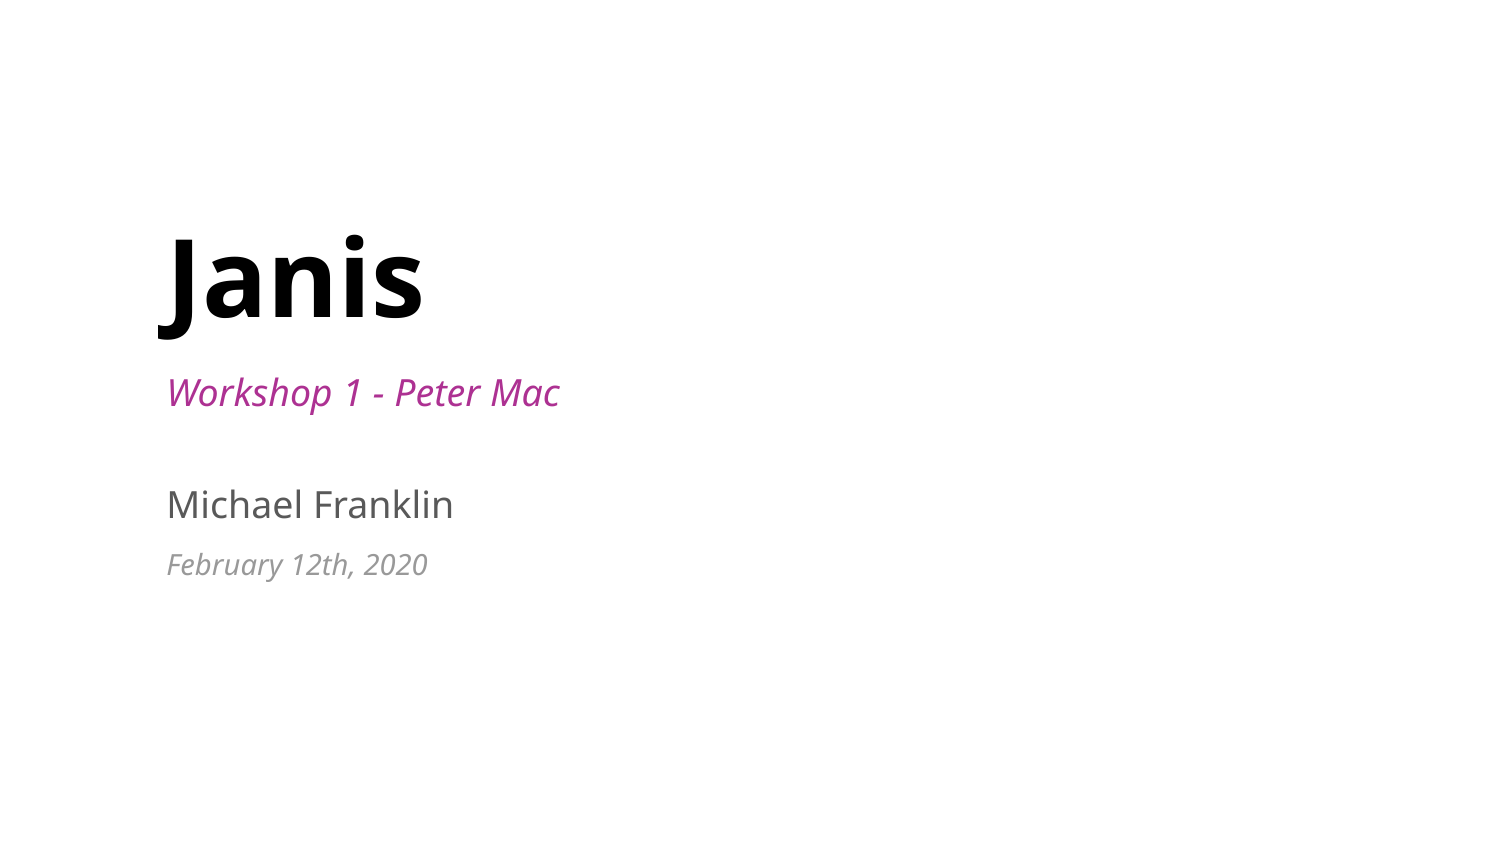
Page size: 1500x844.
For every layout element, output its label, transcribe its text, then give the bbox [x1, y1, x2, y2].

text_box Michael Franklin [151, 465, 494, 530]
text_box Janis [151, 175, 698, 353]
text_box Workshop 1 - Peter Mac [151, 353, 1014, 409]
text_box February 12th, 2020 [151, 530, 937, 695]
